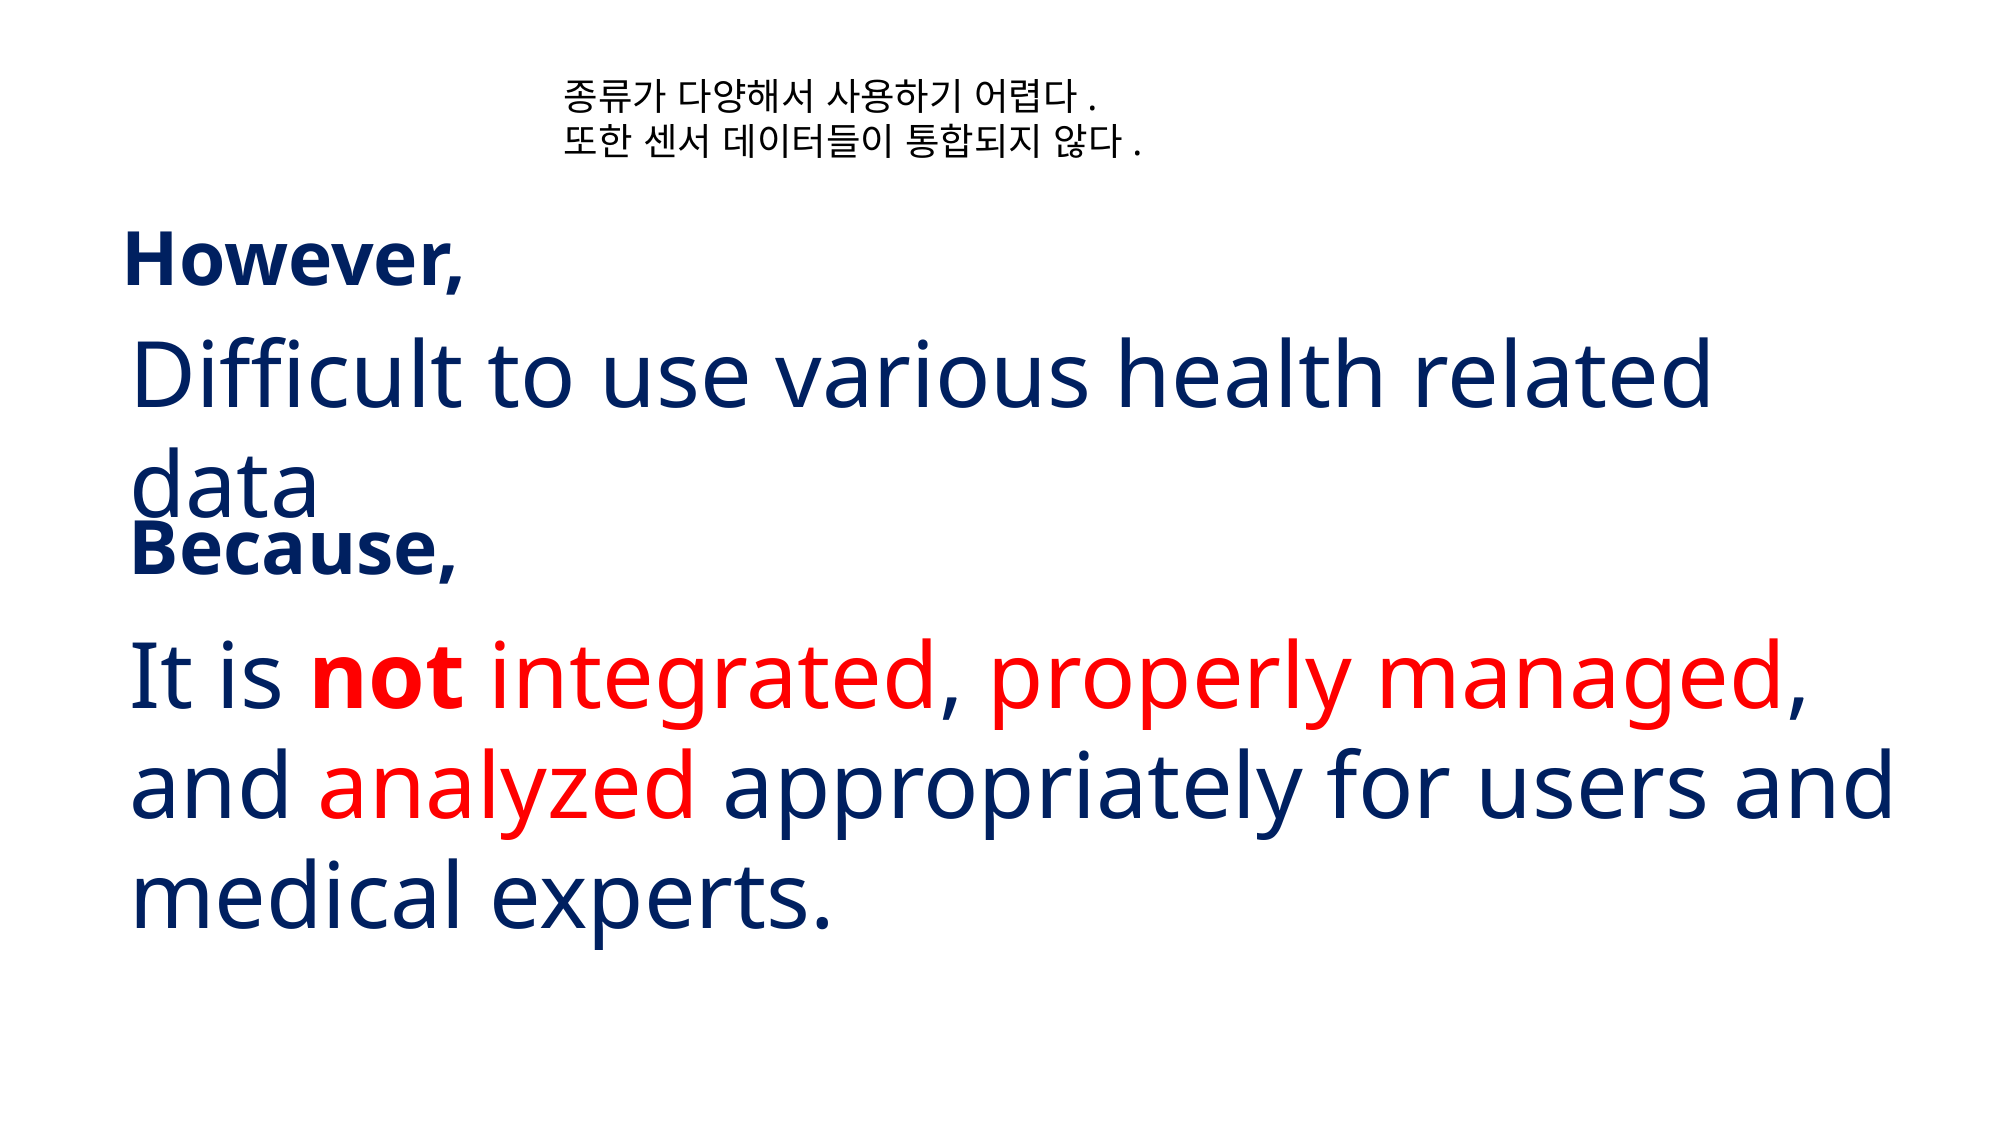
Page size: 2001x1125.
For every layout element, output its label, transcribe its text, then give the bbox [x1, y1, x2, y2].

text_box 종류가 다양해서 사용하기 어렵다. 또한 센서 데이터들이 통합되지 않다. [548, 66, 1549, 171]
text_box It is not integrated, properly managed, and analyzed appropriately for users and medical experts. [114, 609, 1921, 955]
text_box However, [39, 202, 549, 308]
text_box Because, [39, 492, 549, 598]
text_box Difficult to use various health related data [114, 308, 1921, 544]
